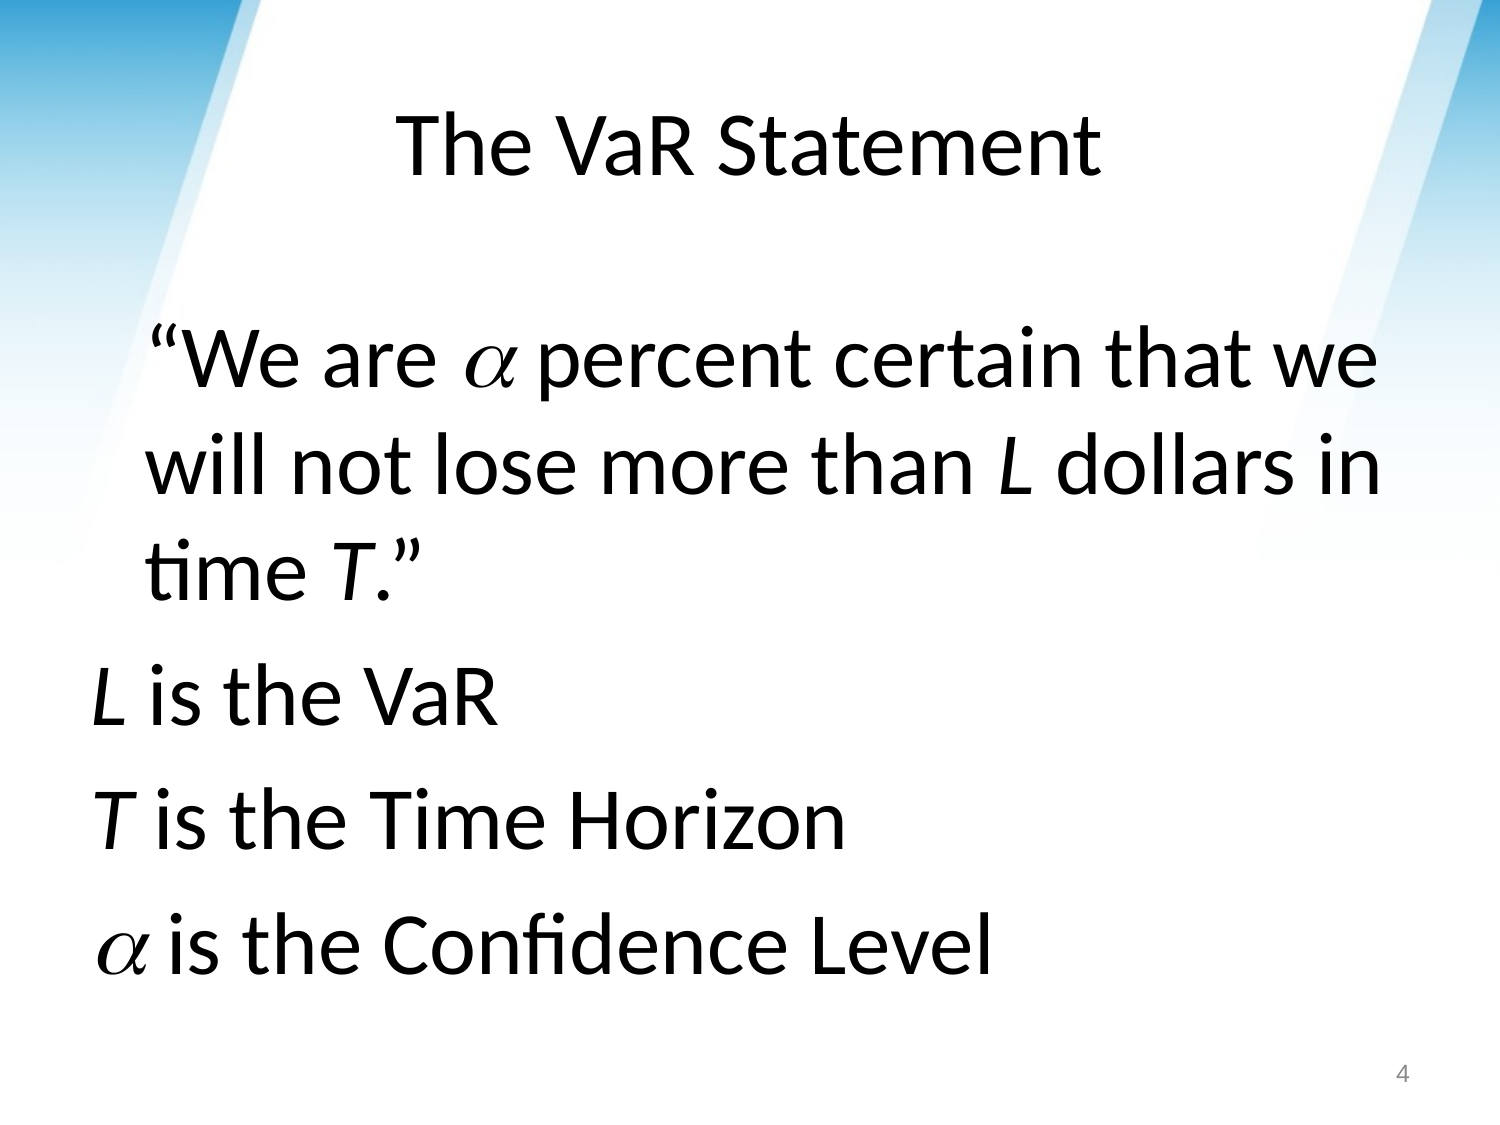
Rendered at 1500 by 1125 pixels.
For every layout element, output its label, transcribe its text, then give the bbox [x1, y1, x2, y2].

picture [0, 0, 1500, 771]
list “We are a percent certain that we will not lose more than L dollars in time T.” L is the VaR T is the Time Horizon a is the Confidence Level [75, 290, 1425, 1006]
slide_number 4 [1074, 1042, 1425, 1103]
title The VaR Statement [75, 45, 1425, 233]
